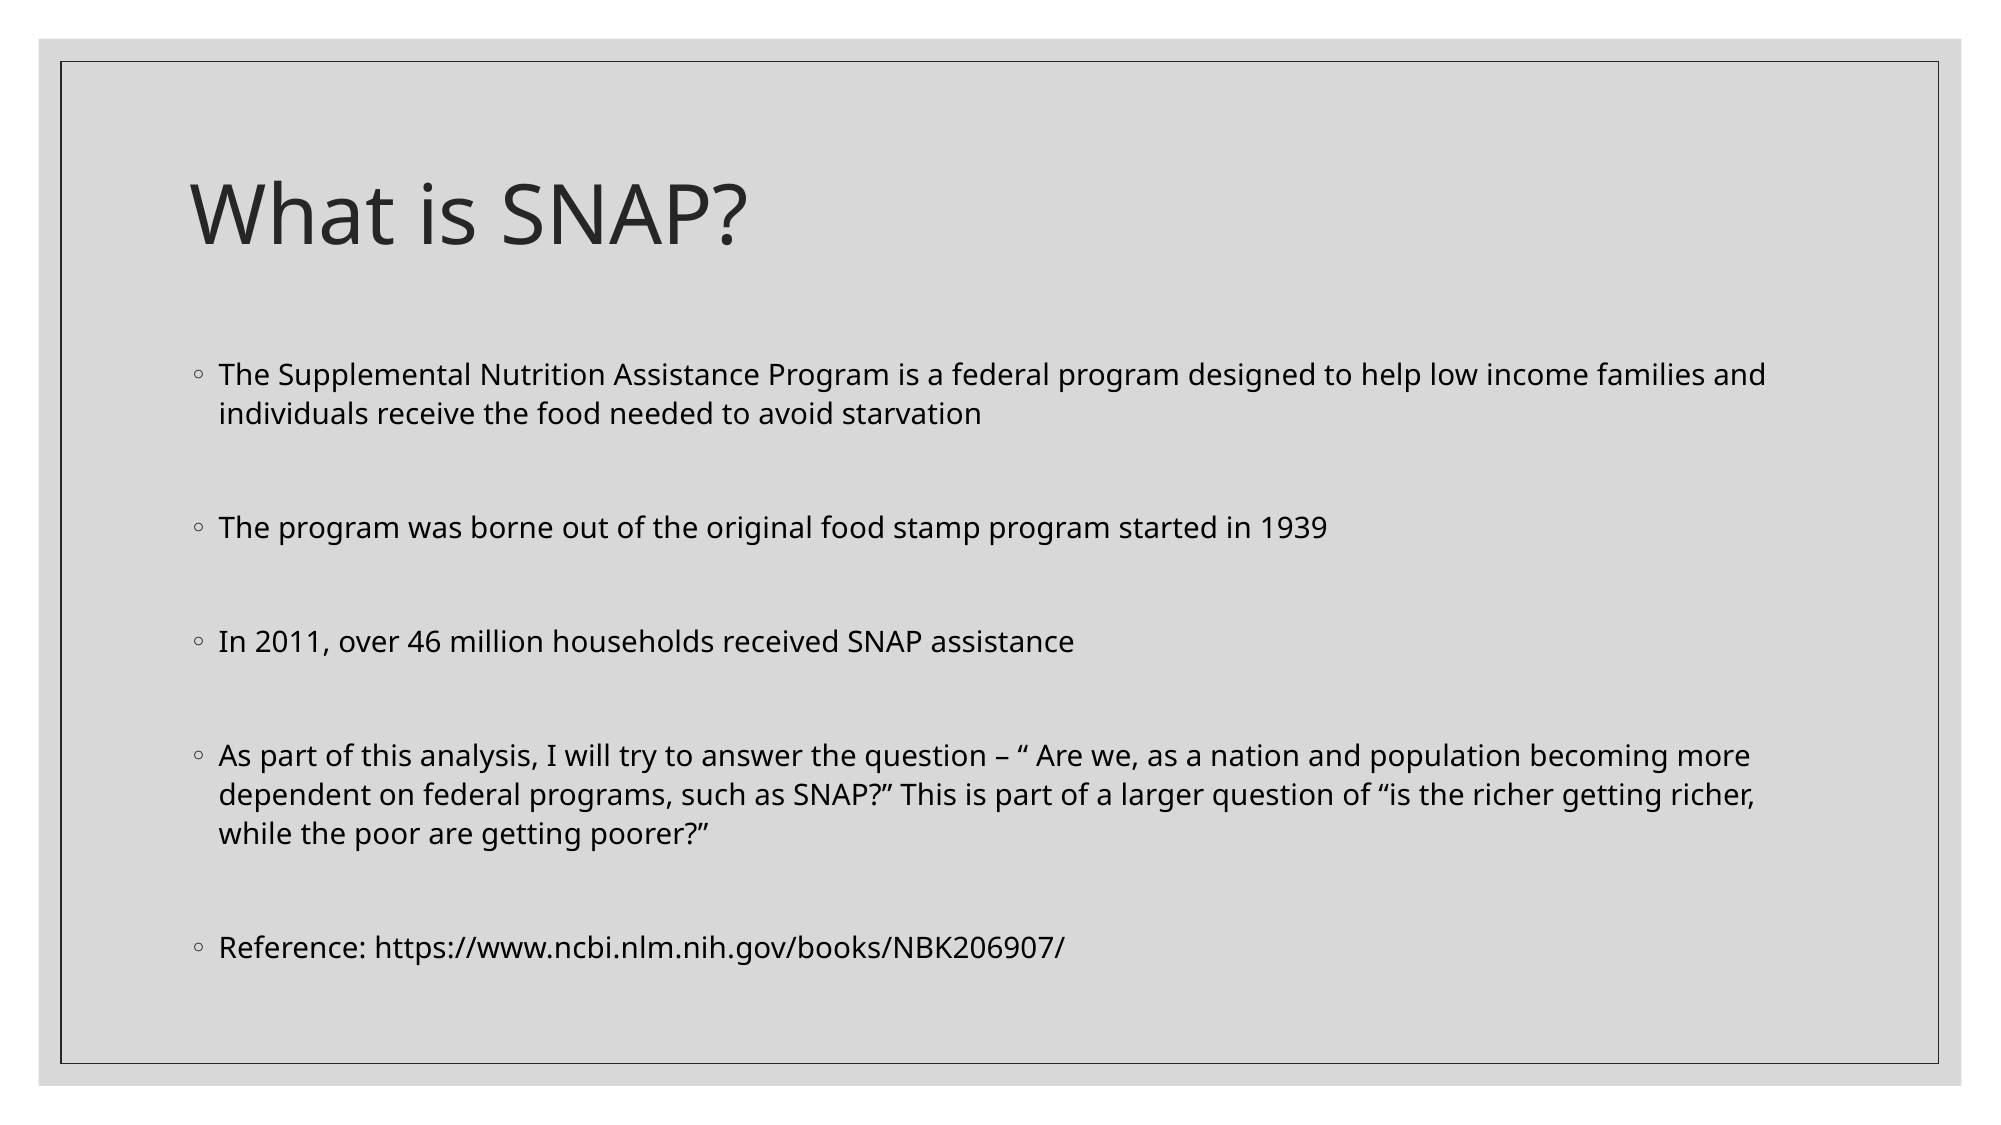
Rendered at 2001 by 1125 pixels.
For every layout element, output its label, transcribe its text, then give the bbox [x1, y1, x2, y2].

list The Supplemental Nutrition Assistance Program is a federal program designed to help low income families and individuals receive the food needed to avoid starvation The program was borne out of the original food stamp program started in 1939 In 2011, over 46 million households received SNAP assistance As part of this analysis, I will try to answer the question – “ Are we, as a nation and population becoming more dependent on federal programs, such as SNAP?” This is part of a larger question of “is the richer getting richer, while the poor are getting poorer?” Reference: https://www.ncbi.nlm.nih.gov/books/NBK206907/ [174, 345, 1825, 977]
title What is SNAP? [174, 105, 1825, 331]
